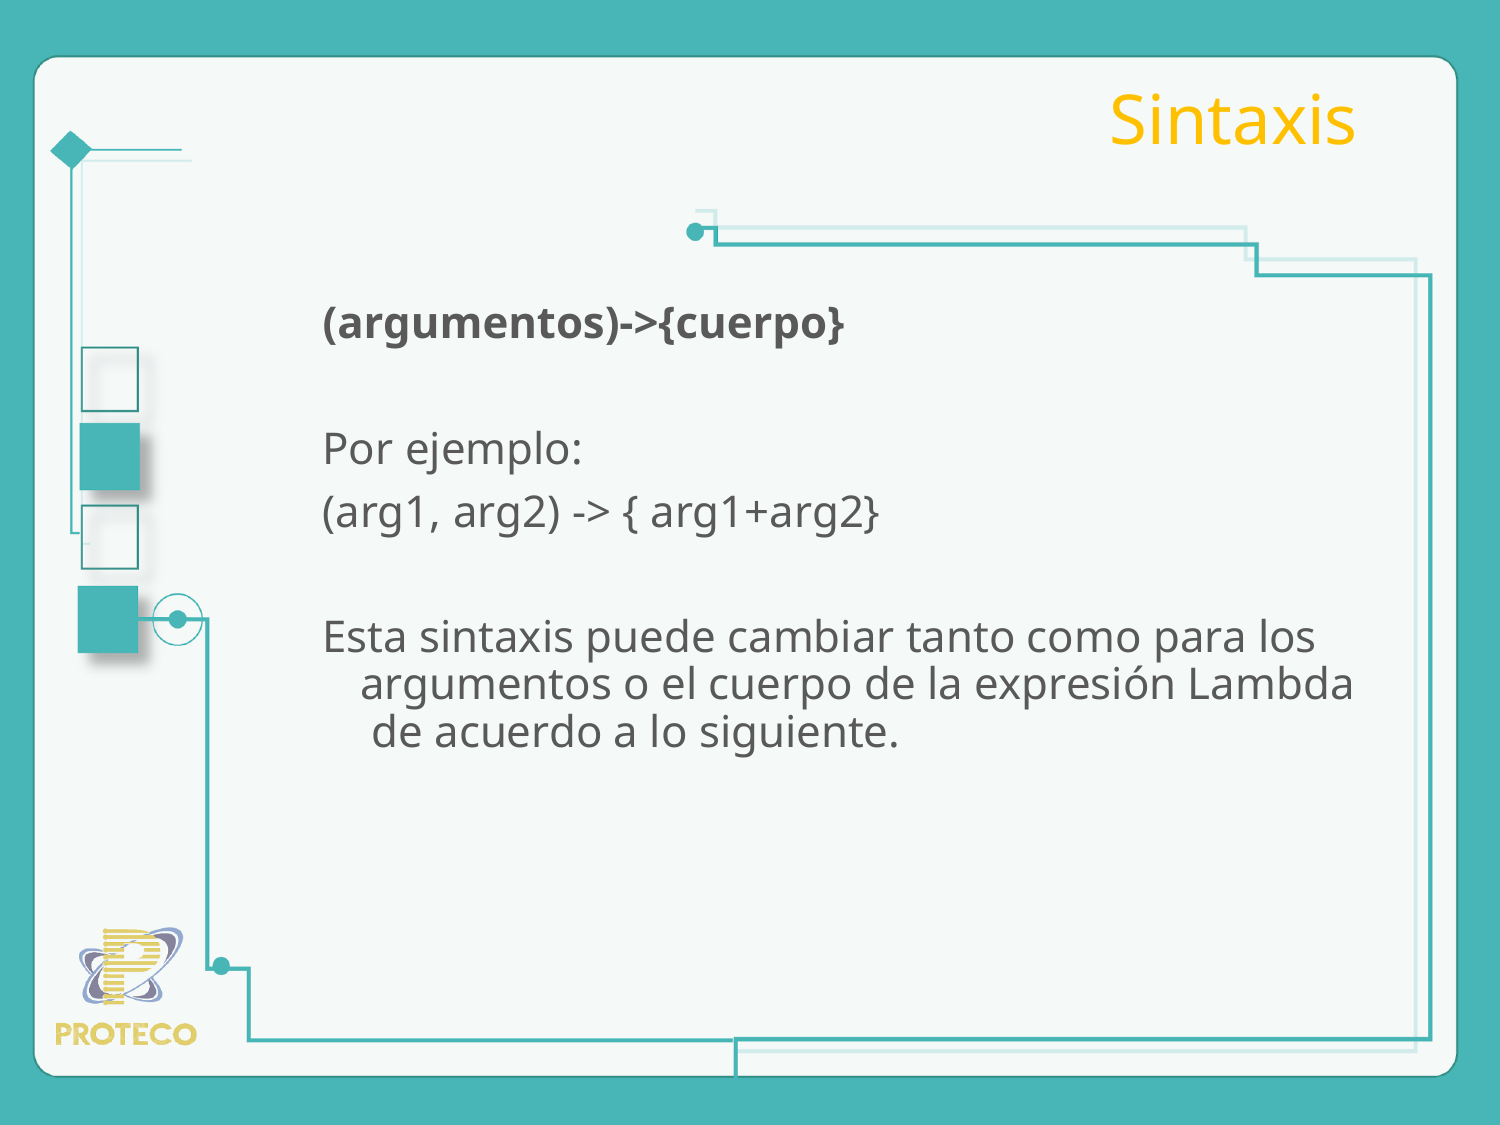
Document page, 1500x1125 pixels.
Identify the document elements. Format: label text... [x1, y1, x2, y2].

picture [0, 0, 1500, 1125]
title Sintaxis [348, 78, 1373, 231]
list (argumentos)->{cuerpo} Por ejemplo: (arg1, arg2) -> { arg1+arg2} Esta sintaxis puede cambiar tanto como para los argumentos o el cuerpo de la expresión Lambda de acuerdo a lo siguiente. [270, 293, 1382, 1023]
